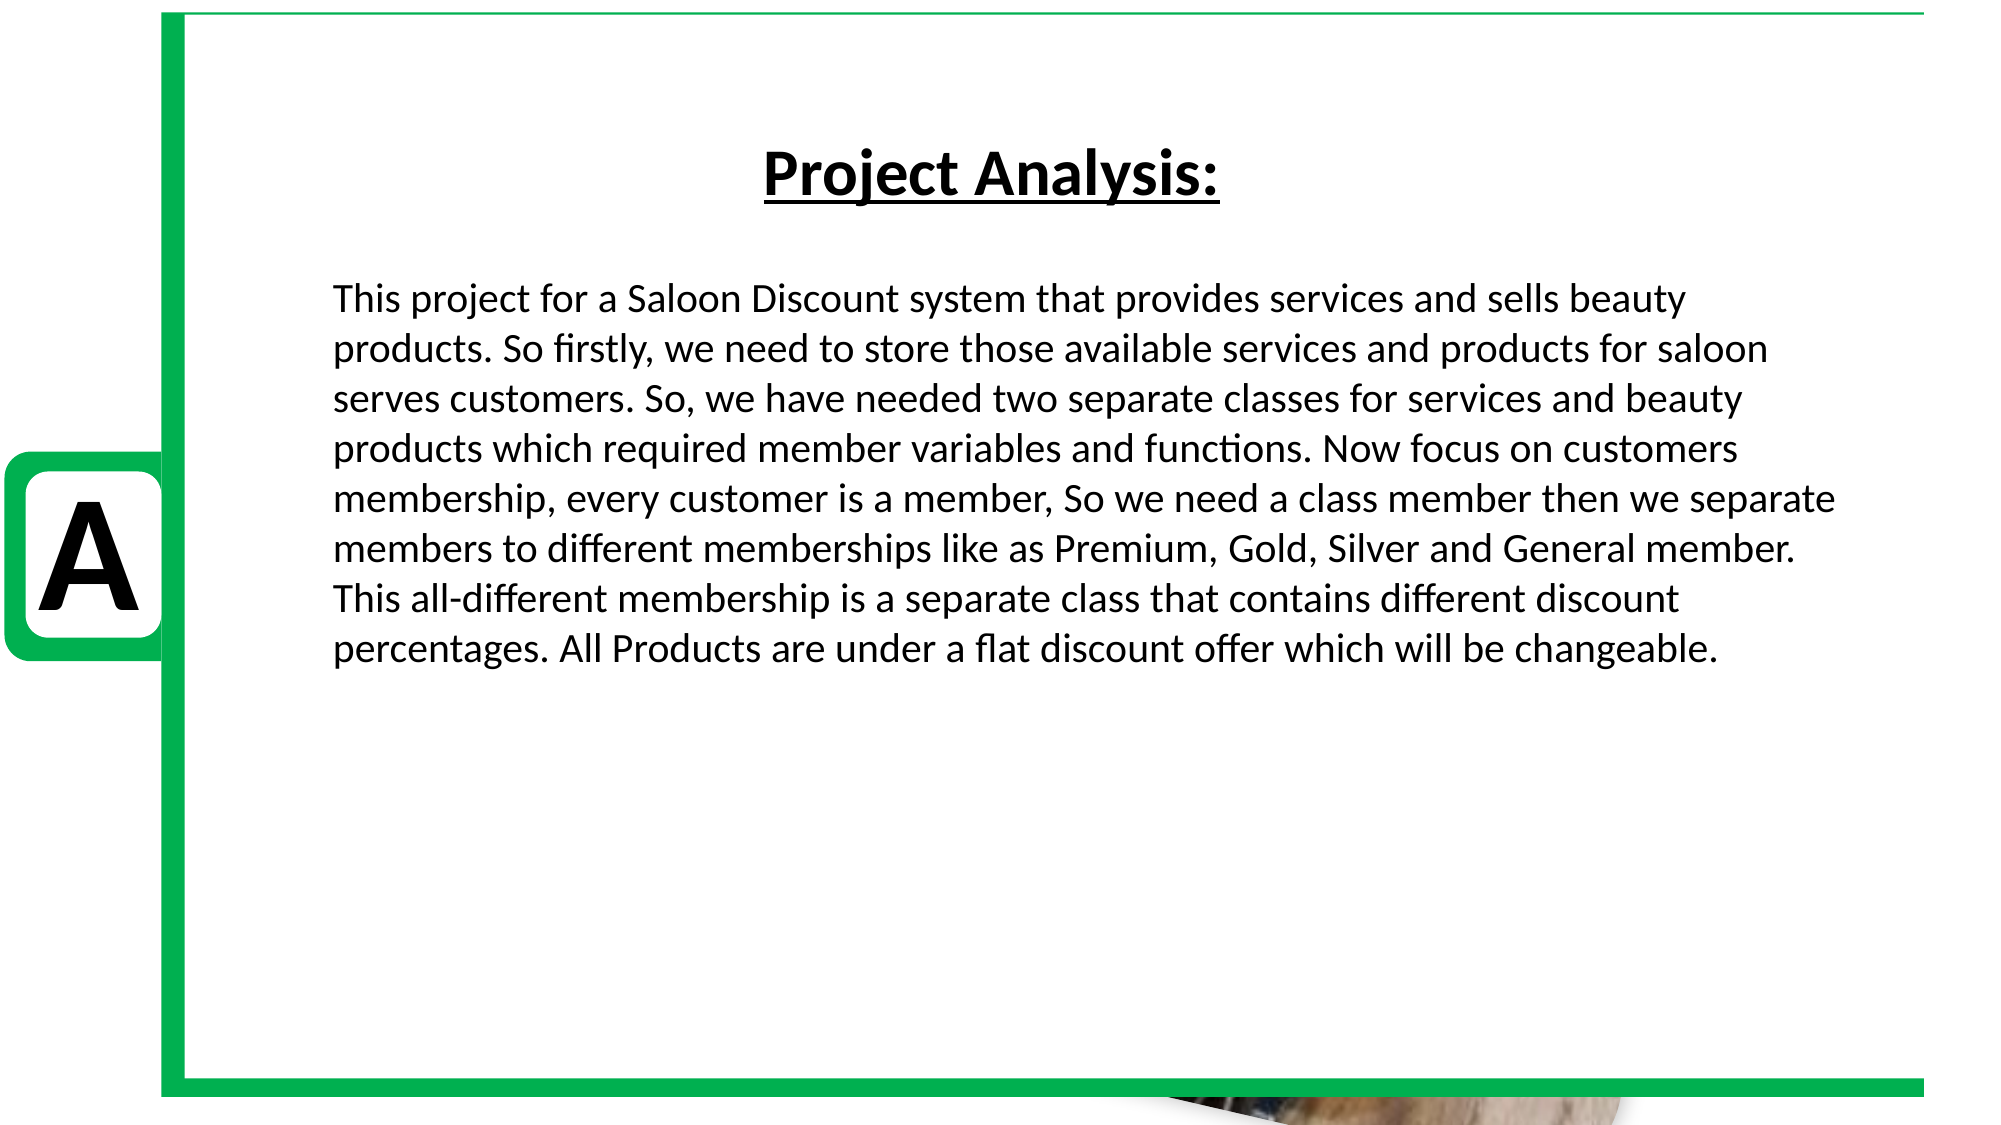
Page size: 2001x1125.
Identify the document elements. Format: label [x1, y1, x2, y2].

text_box [4, 12, 1924, 1097]
picture [1168, 1097, 1621, 1125]
